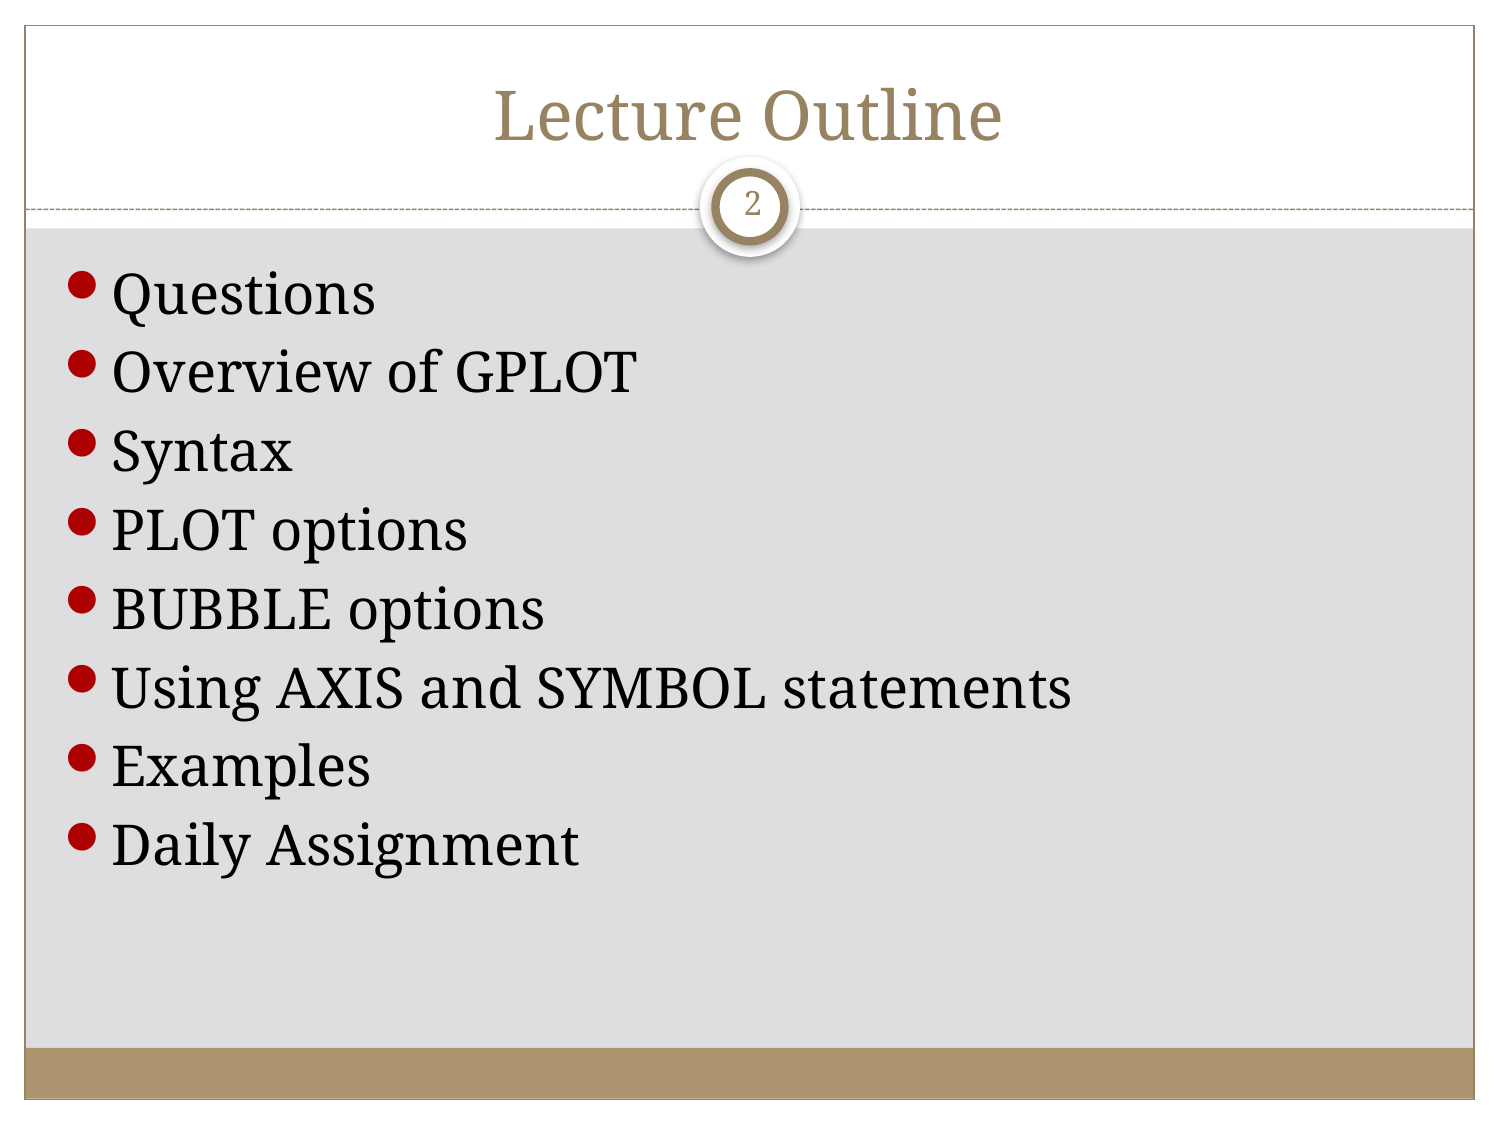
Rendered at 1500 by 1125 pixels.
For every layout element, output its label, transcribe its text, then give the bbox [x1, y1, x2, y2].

slide_number 2 [715, 168, 791, 241]
list Questions Overview of GPLOT Syntax PLOT options BUBBLE options Using AXIS and SYMBOL statements Examples Daily Assignment [49, 250, 1445, 1001]
title Lecture Outline [49, 37, 1450, 162]
